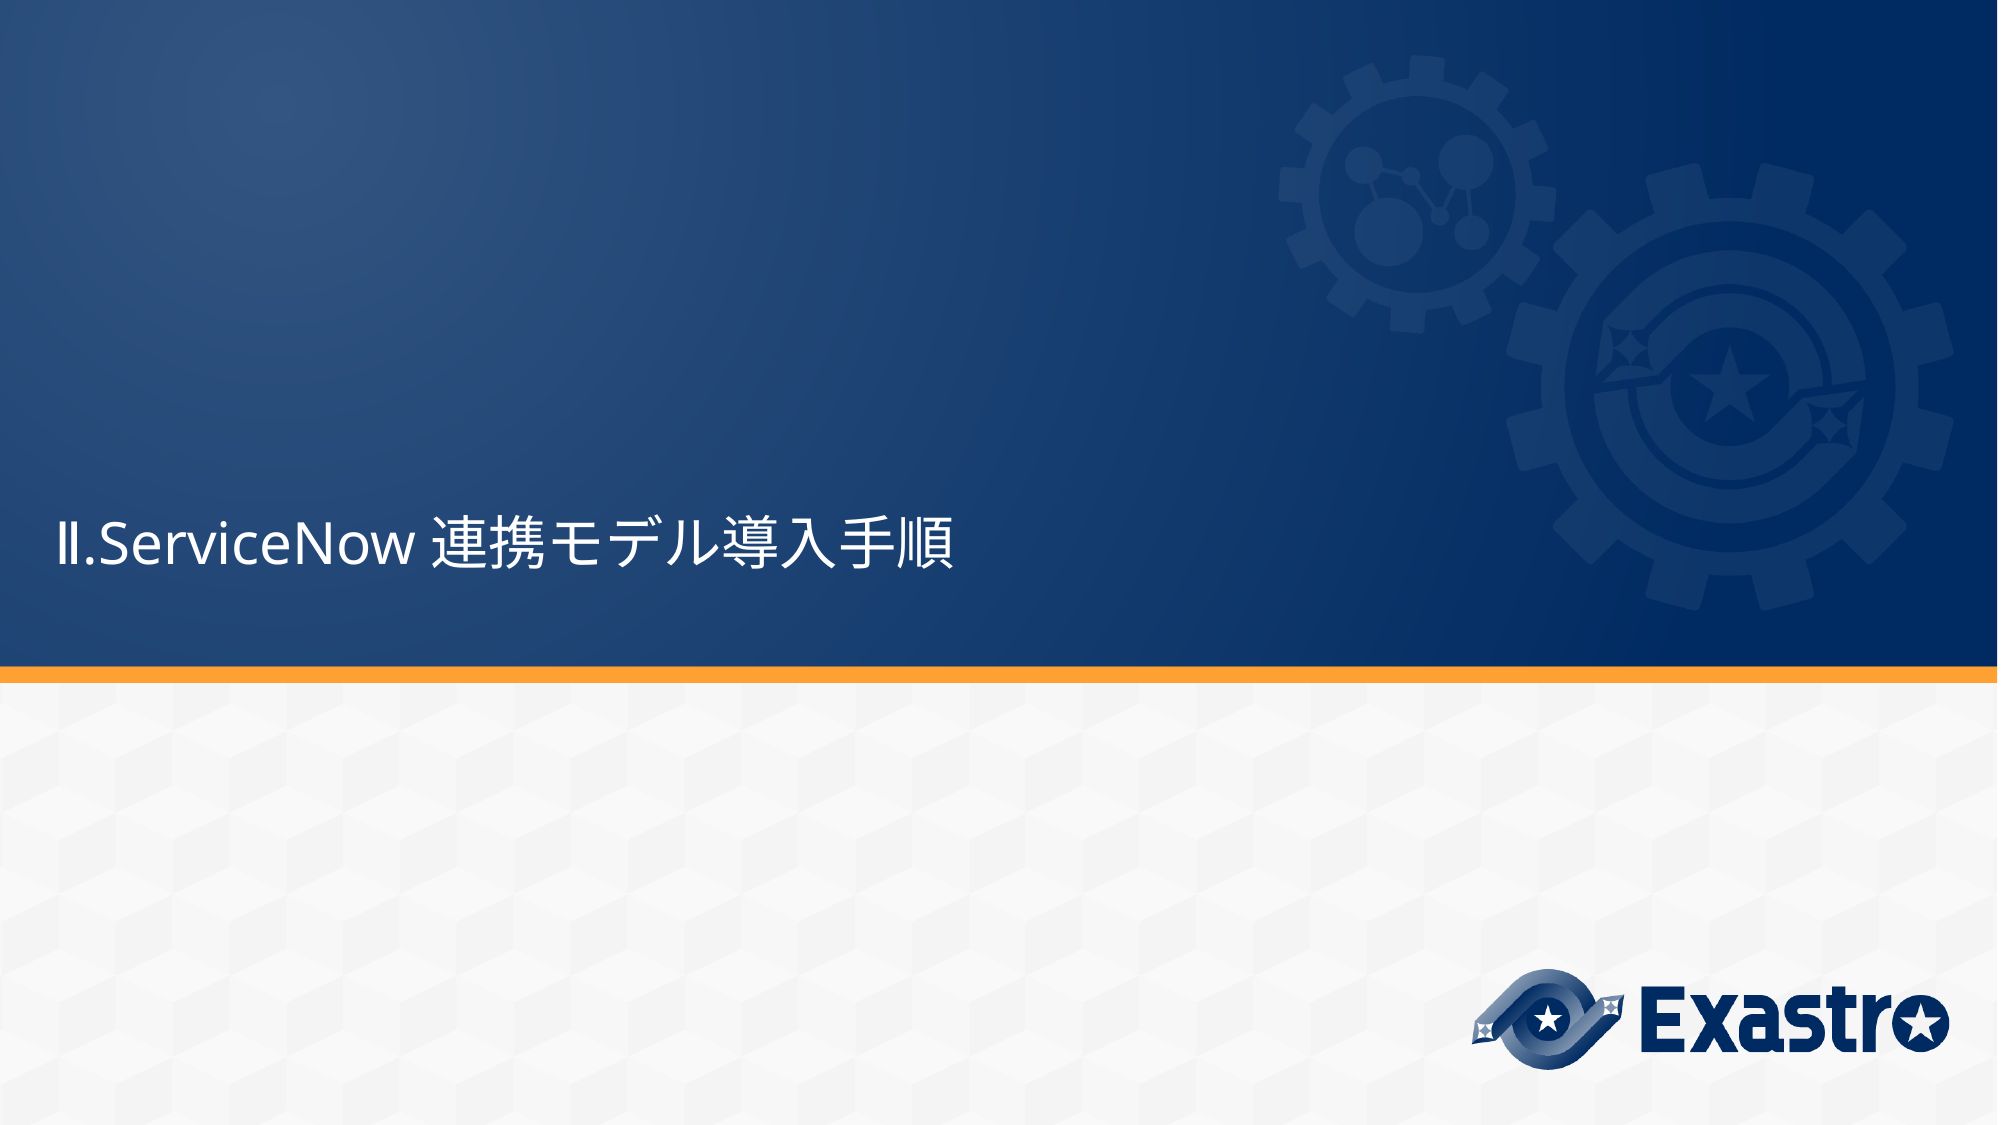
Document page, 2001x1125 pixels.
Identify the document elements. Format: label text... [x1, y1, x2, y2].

picture [0, 0, 2000, 1125]
title Ⅱ.ServiceNow連携モデル導入手順 [39, 499, 1961, 577]
